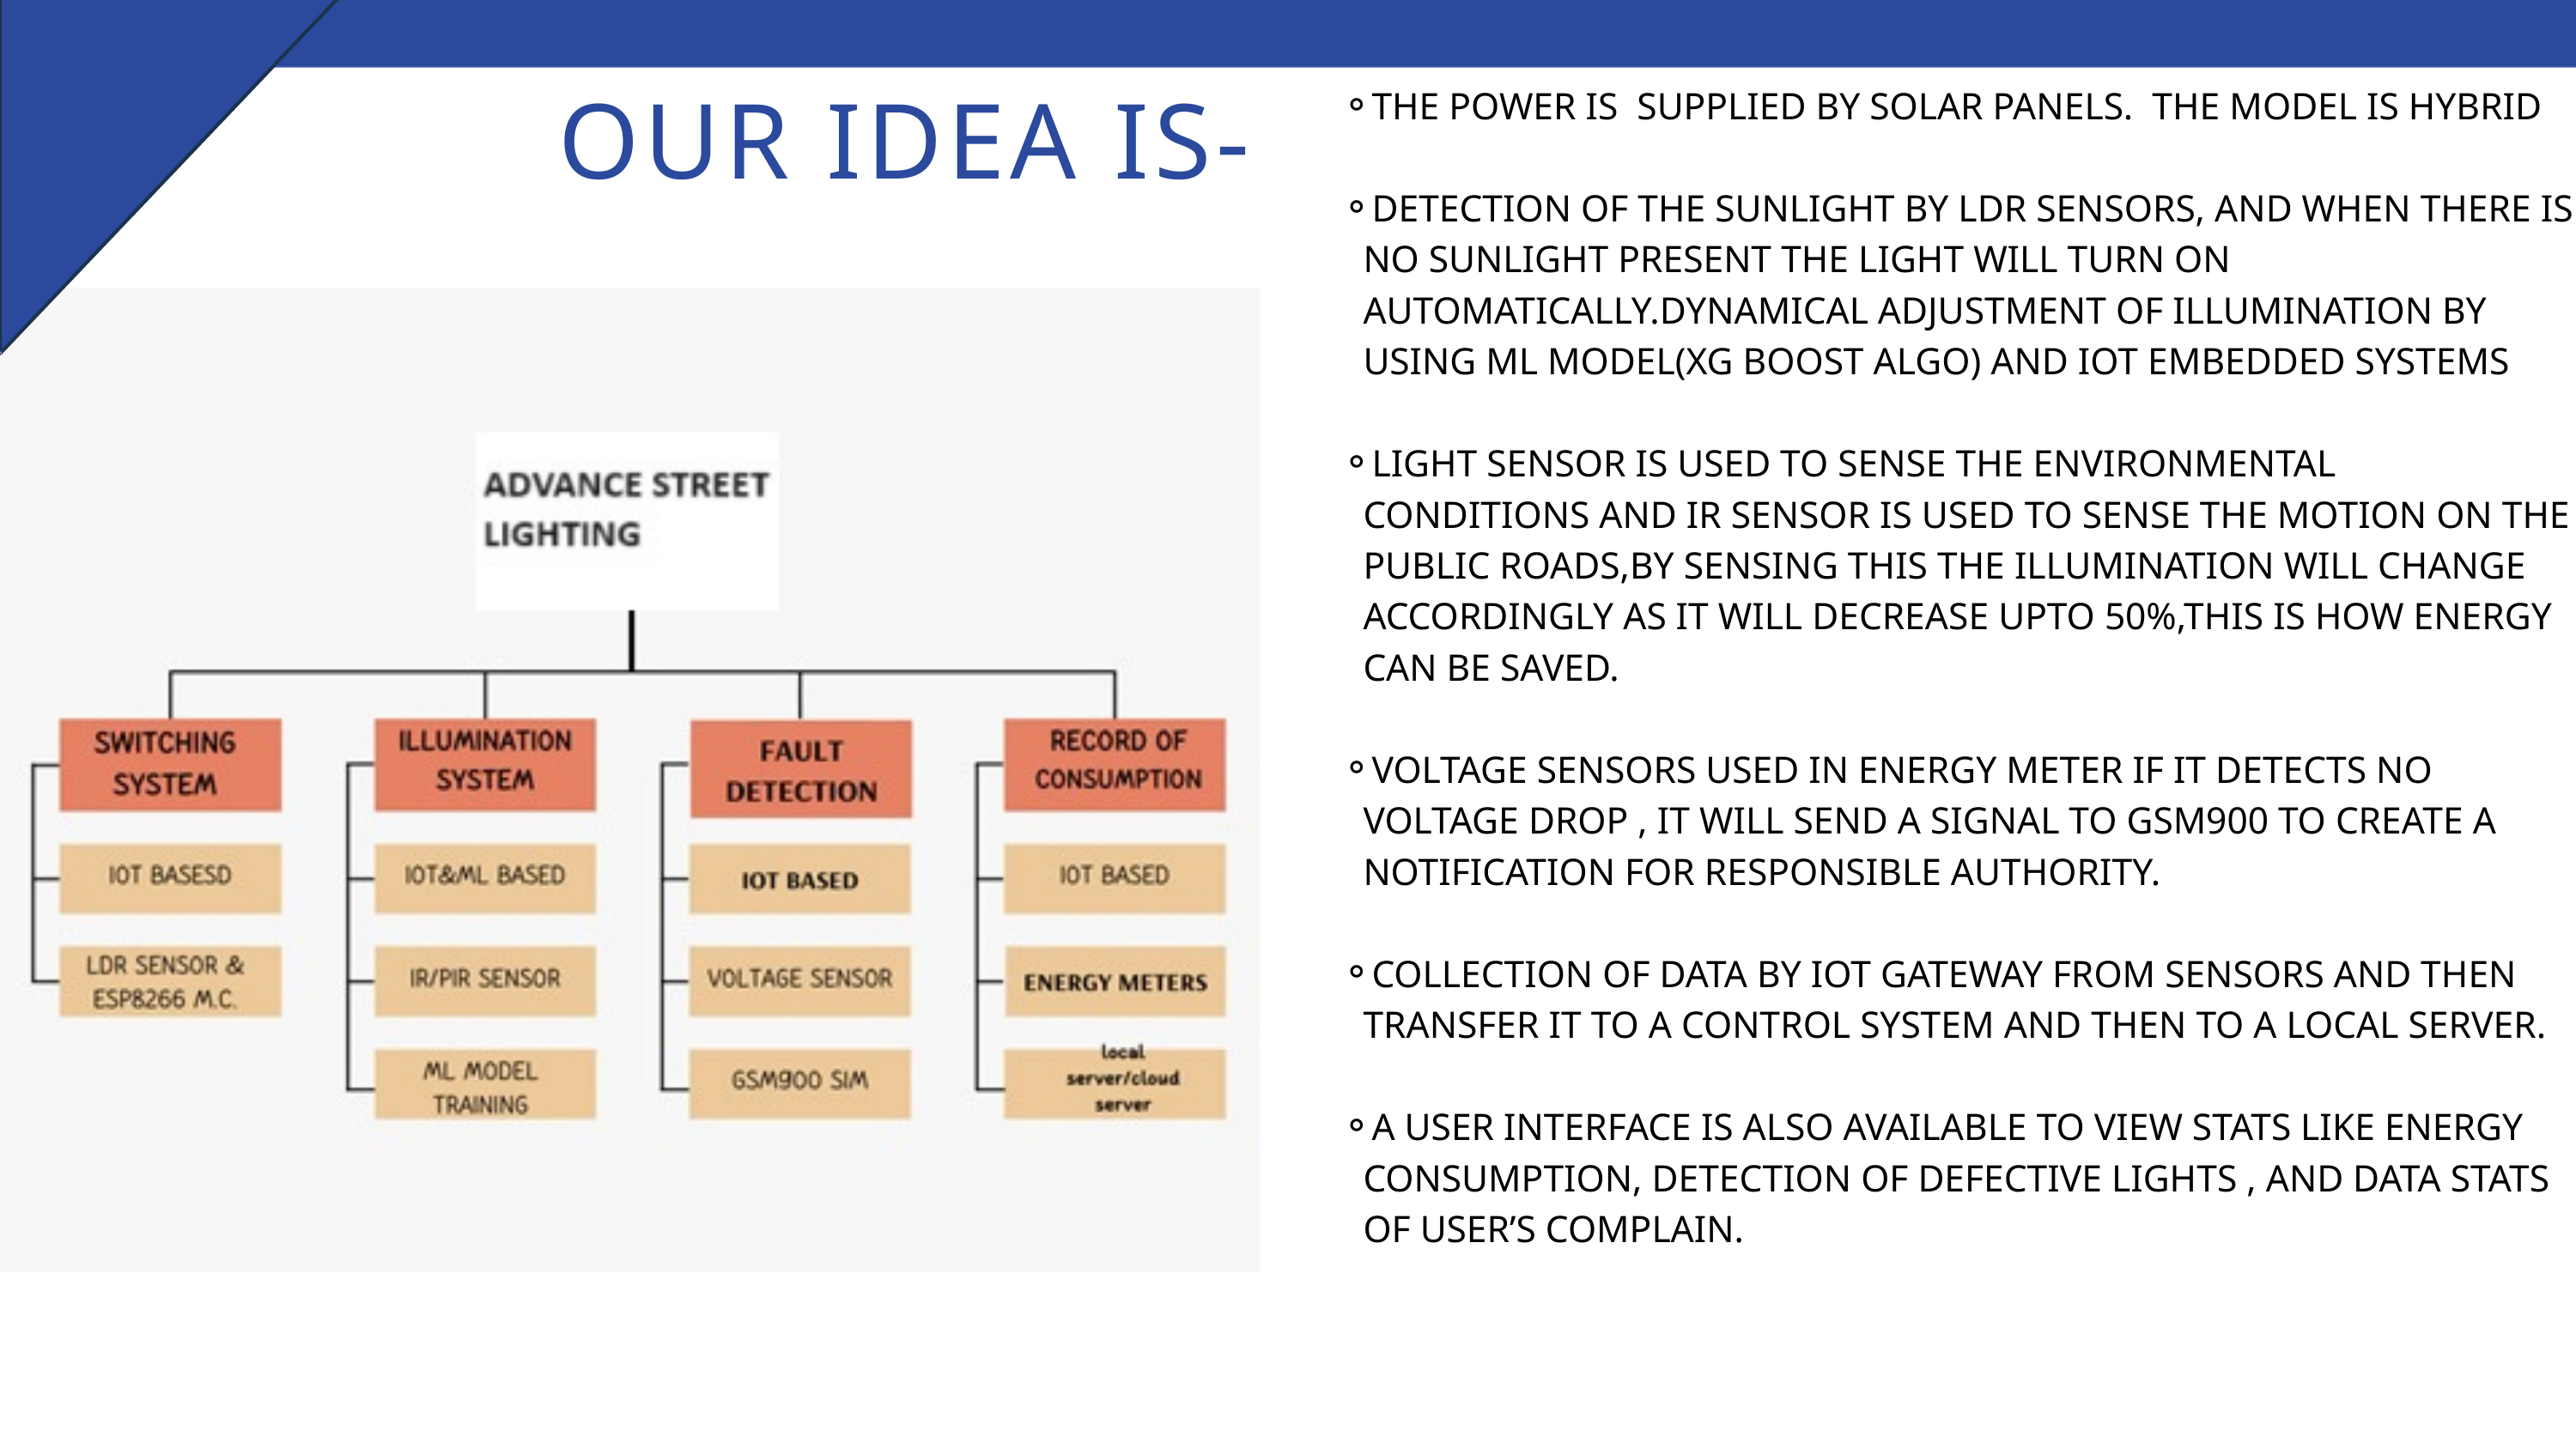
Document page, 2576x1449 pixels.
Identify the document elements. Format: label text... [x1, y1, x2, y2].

text_box OUR IDEA IS- [470, 90, 1297, 200]
text_box THE POWER IS SUPPLIED BY SOLAR PANELS. THE MODEL IS HYBRID DETECTION OF THE SUNLIGHT BY LDR SENSORS, AND WHEN THERE IS NO SUNLIGHT PRESENT THE LIGHT WILL TURN ON AUTOMATICALLY.DYNAMICAL ADJUSTMENT OF ILLUMINATION BY USING ML MODEL(XG BOOST ALGO) AND IOT EMBEDDED SYSTEMS LIGHT SENSOR IS USED TO SENSE THE ENVIRONMENTAL CONDITIONS AND IR SENSOR IS USED TO SENSE THE MOTION ON THE PUBLIC ROADS,BY SENSING THIS THE ILLUMINATION WILL CHANGE ACCORDINGLY AS IT WILL DECREASE UPTO 50%,THIS IS HOW ENERGY CAN BE SAVED. VOLTAGE SENSORS USED IN ENERGY METER IF IT DETECTS NO VOLTAGE DROP , IT WILL SEND A SIGNAL TO GSM900 TO CREATE A NOTIFICATION FOR RESPONSIBLE AUTHORITY. COLLECTION OF DATA BY IOT GATEWAY FROM SENSORS AND THEN TRANSFER IT TO A CONTROL SYSTEM AND THEN TO A LOCAL SERVER. A USER INTERFACE IS ALSO AVAILABLE TO VIEW STATS LIKE ENERGY CONSUMPTION, DETECTION OF DEFECTIVE LIGHTS , AND DATA STATS OF USER’S COMPLAIN. [1297, 76, 2576, 1251]
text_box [0, 287, 1261, 1272]
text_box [0, 0, 358, 347]
text_box [361, 0, 2576, 68]
